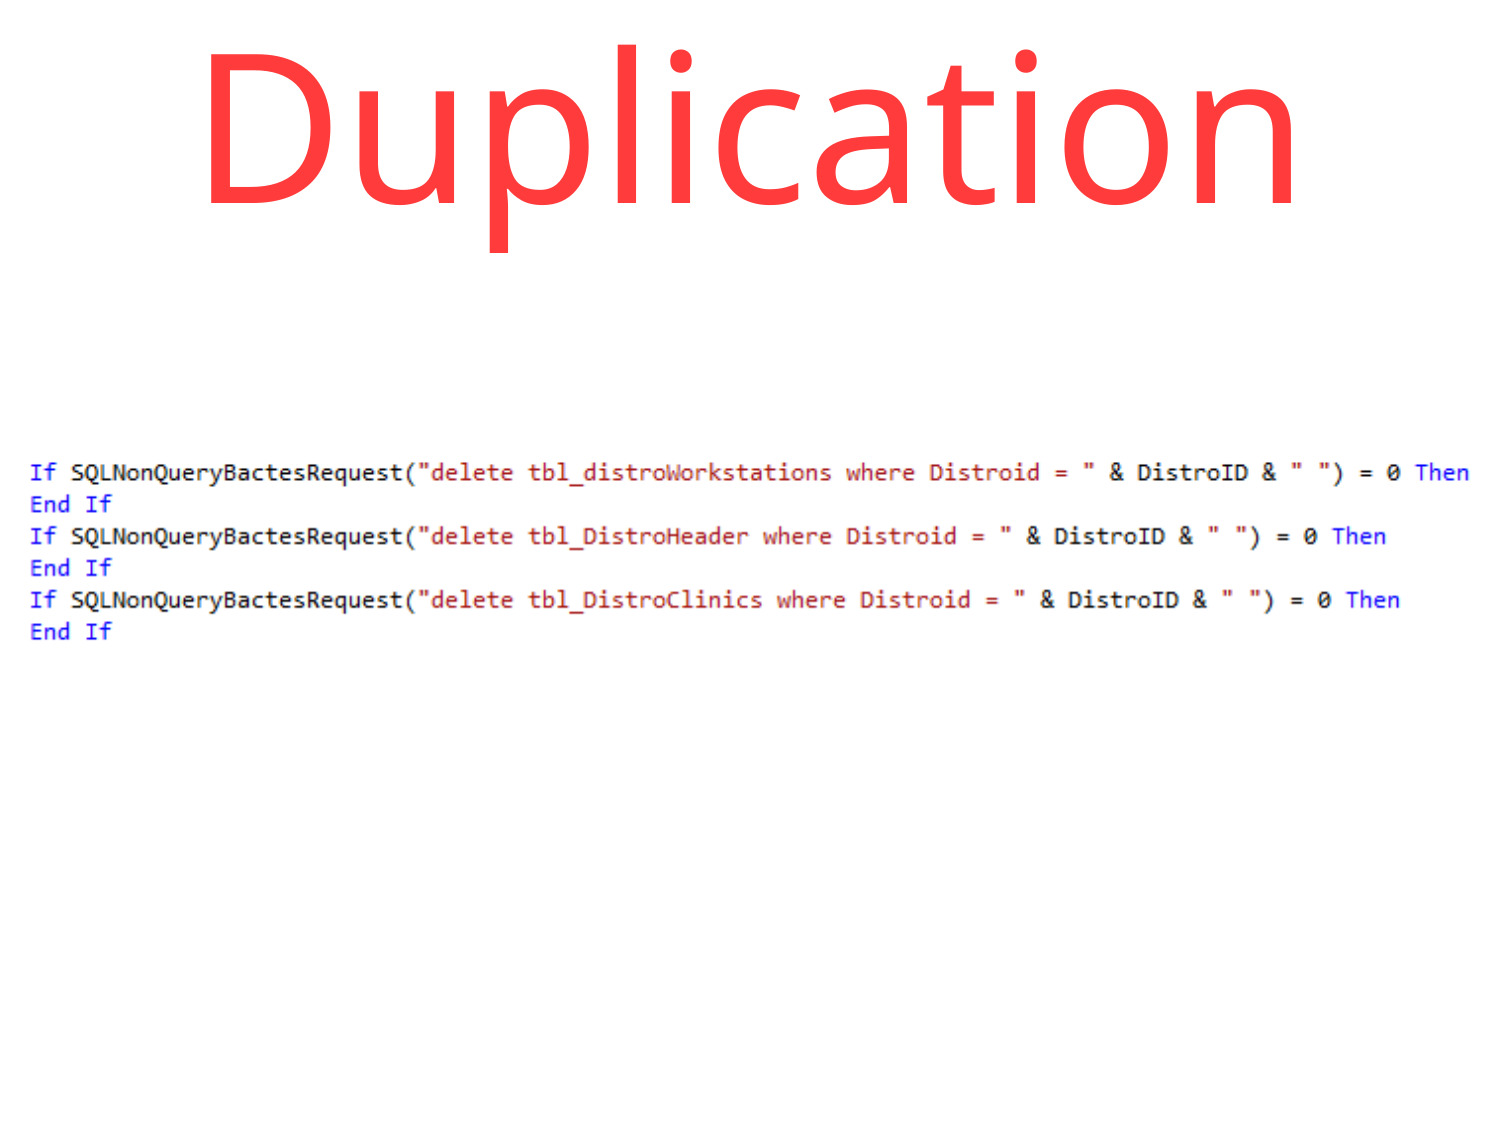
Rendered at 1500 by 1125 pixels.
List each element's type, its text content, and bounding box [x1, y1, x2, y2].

picture [0, 457, 1500, 668]
title Duplication [0, 0, 1500, 242]
